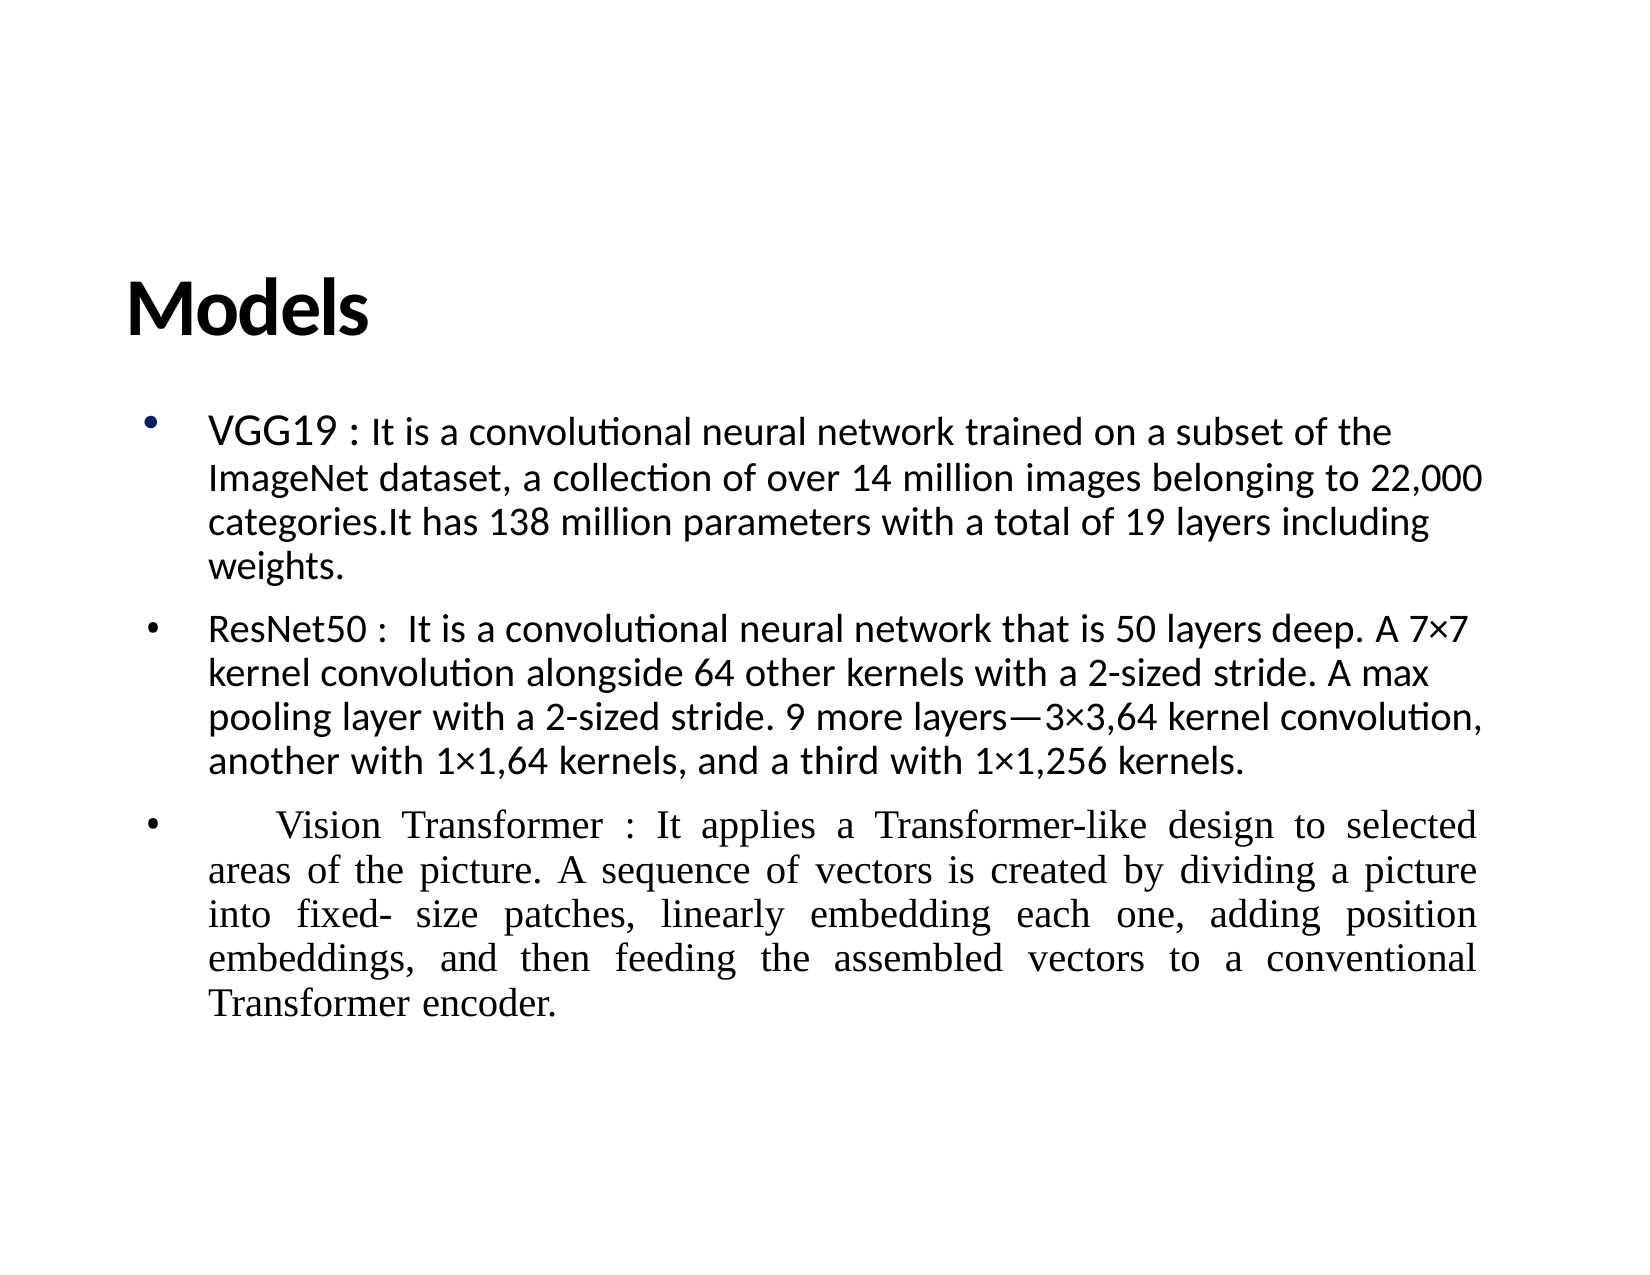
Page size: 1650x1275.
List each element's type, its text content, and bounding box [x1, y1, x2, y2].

list VGG19 : It is a convolutional neural network trained on a subset of the ImageNet dataset, a collection of over 14 million images belonging to 22,000 categories.It has 138 million parameters with a total of 19 layers including weights. ResNet50 : It is a convolutional neural network that is 50 layers deep. A 7×7 kernel convolution alongside 64 other kernels with a 2-sized stride. A max pooling layer with a 2-sized stride. 9 more layers—3×3,64 kernel convolution, another with 1×1,64 kernels, and a third with 1×1,256 kernels. Vision Transformer : It applies a Transformer-like design to selected areas of the picture. A sequence of vectors is created by dividing a picture into fixed- size patches, linearly embedding each one, adding position embeddings, and then feeding the assembled vectors to a conventional Transformer encoder. [140, 398, 1500, 1131]
title Models [108, 185, 1074, 466]
